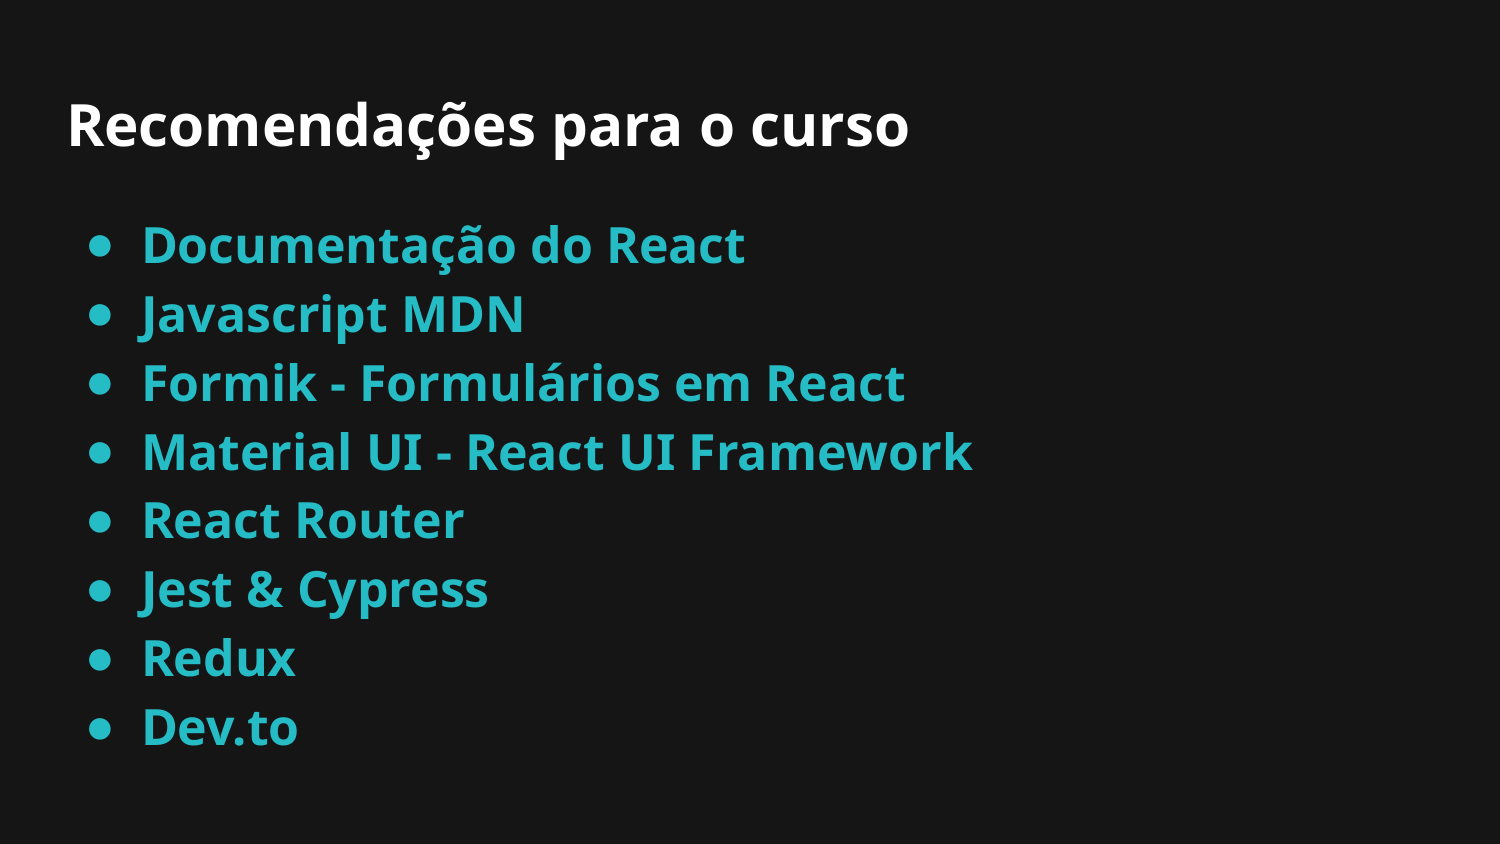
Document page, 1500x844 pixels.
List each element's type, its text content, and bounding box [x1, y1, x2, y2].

title Recomendações para o curso [51, 72, 1449, 167]
list Documentação do React Javascript MDN Formik - Formulários em React Material UI - React UI Framework React Router Jest & Cypress Redux Dev.to [51, 189, 1449, 750]
